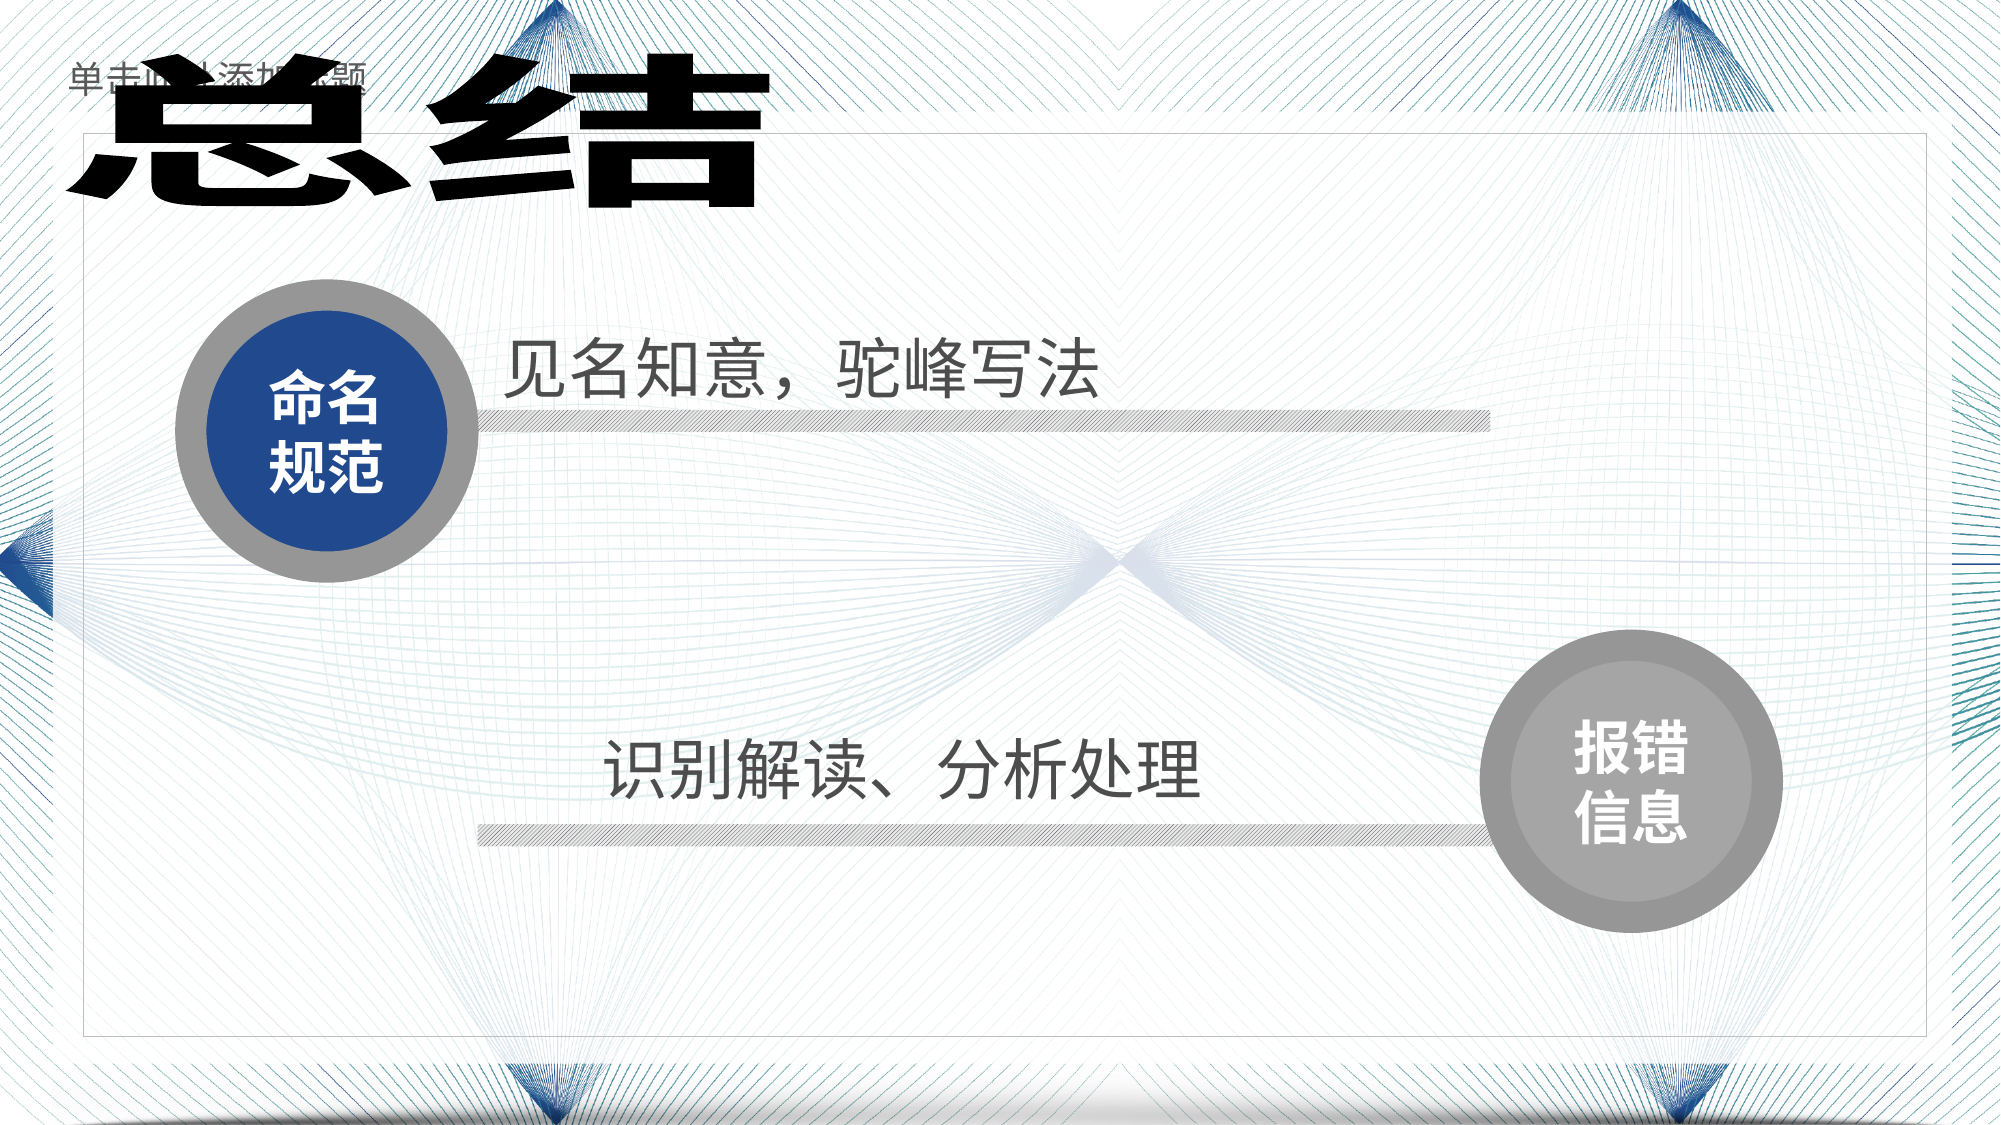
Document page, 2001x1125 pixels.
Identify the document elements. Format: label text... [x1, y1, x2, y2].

text_box [477, 823, 1506, 847]
text_box 见名知意，驼峰写法 [486, 295, 1397, 415]
text_box [462, 409, 1491, 433]
text_box 命名规范 [190, 294, 463, 568]
picture [0, 0, 2001, 1125]
text_box 报错信息 [1495, 645, 1768, 918]
text_box 识别解读、分析处理 [586, 696, 1449, 816]
